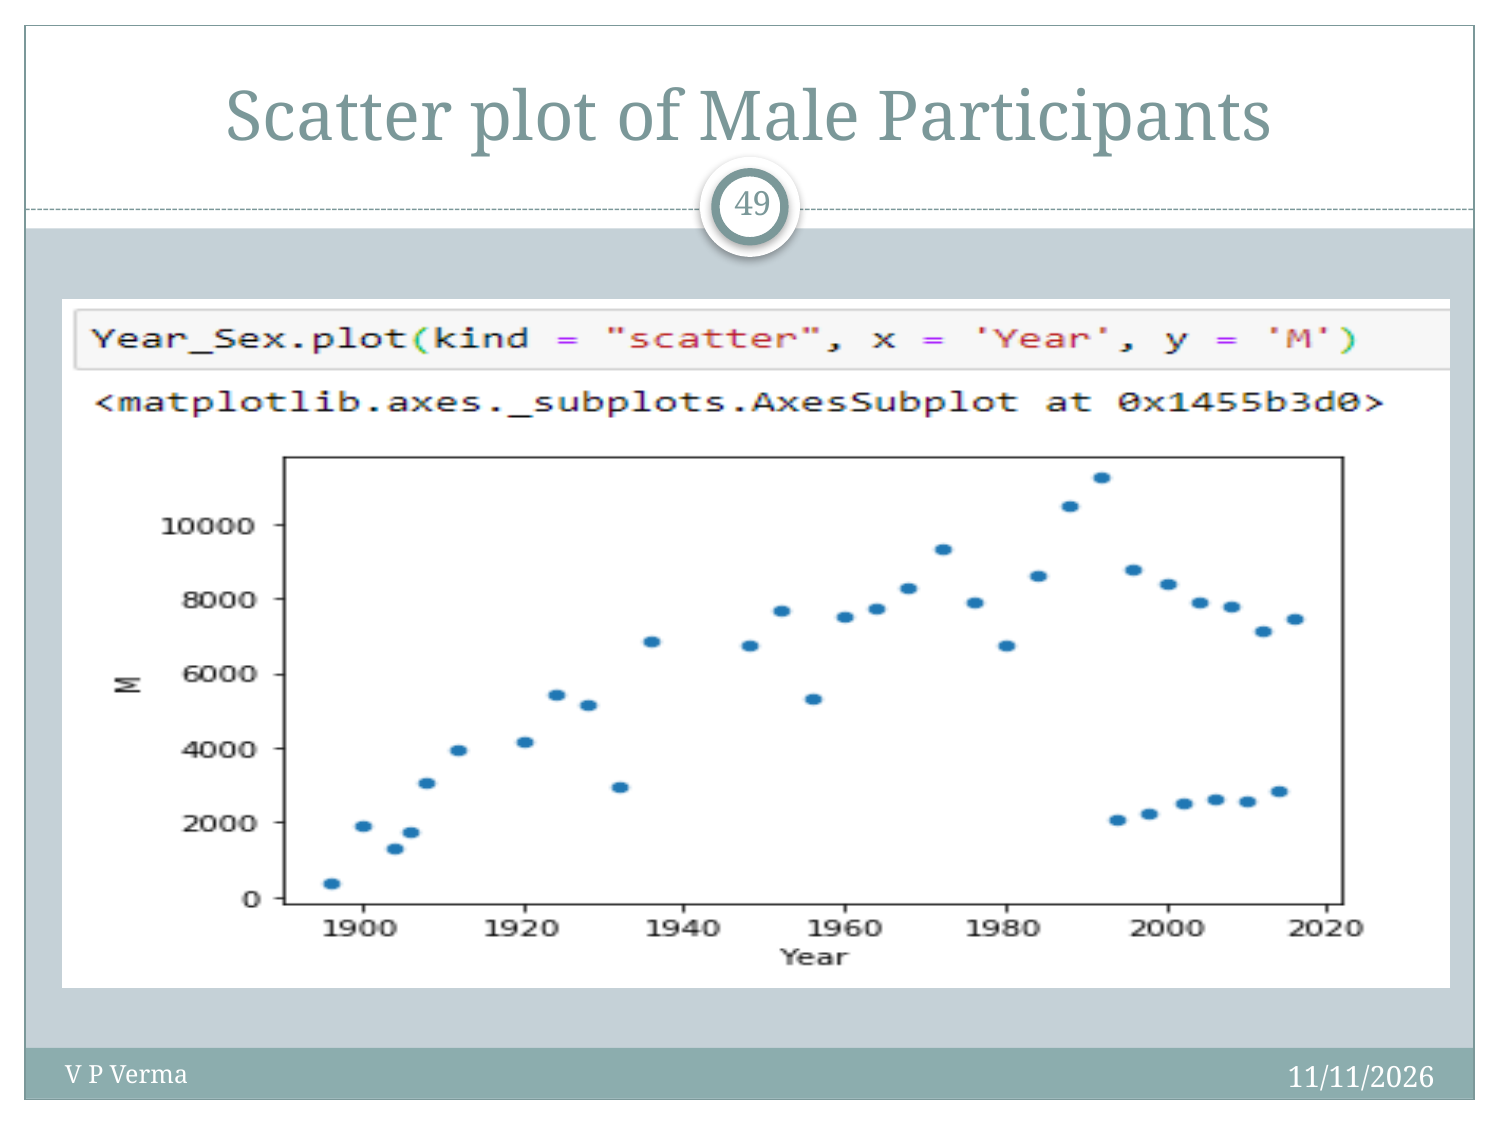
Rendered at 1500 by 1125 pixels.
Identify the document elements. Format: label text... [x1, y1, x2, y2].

title Scatter plot of Male Participants [49, 37, 1450, 162]
footer V P Verma [50, 1051, 638, 1112]
picture [62, 299, 1451, 988]
slide_number 49 [715, 168, 791, 241]
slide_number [950, 1050, 1450, 1111]
